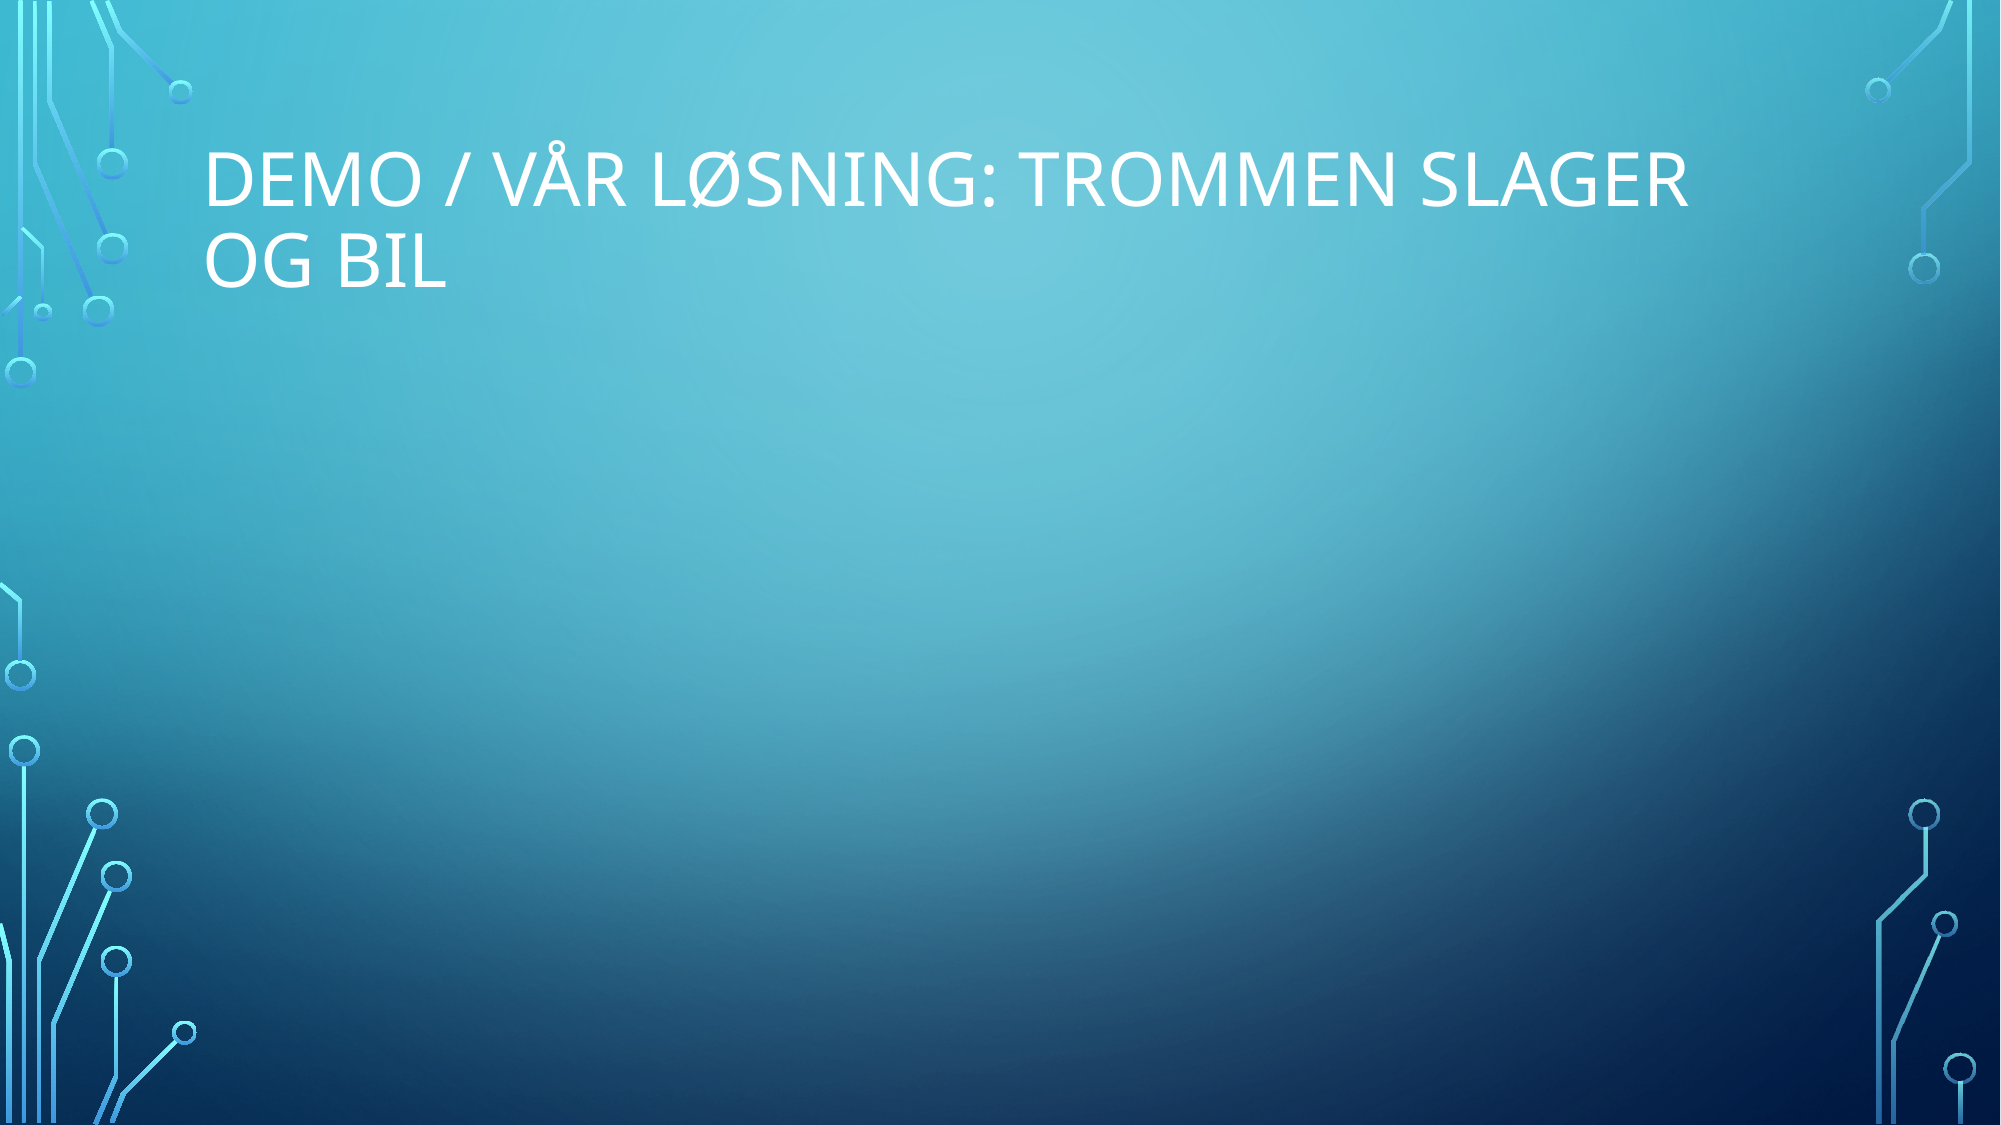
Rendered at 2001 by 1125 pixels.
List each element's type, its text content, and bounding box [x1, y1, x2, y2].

title Demo / Vår løsning: TrommeN Slager og BIL [187, 101, 1813, 344]
